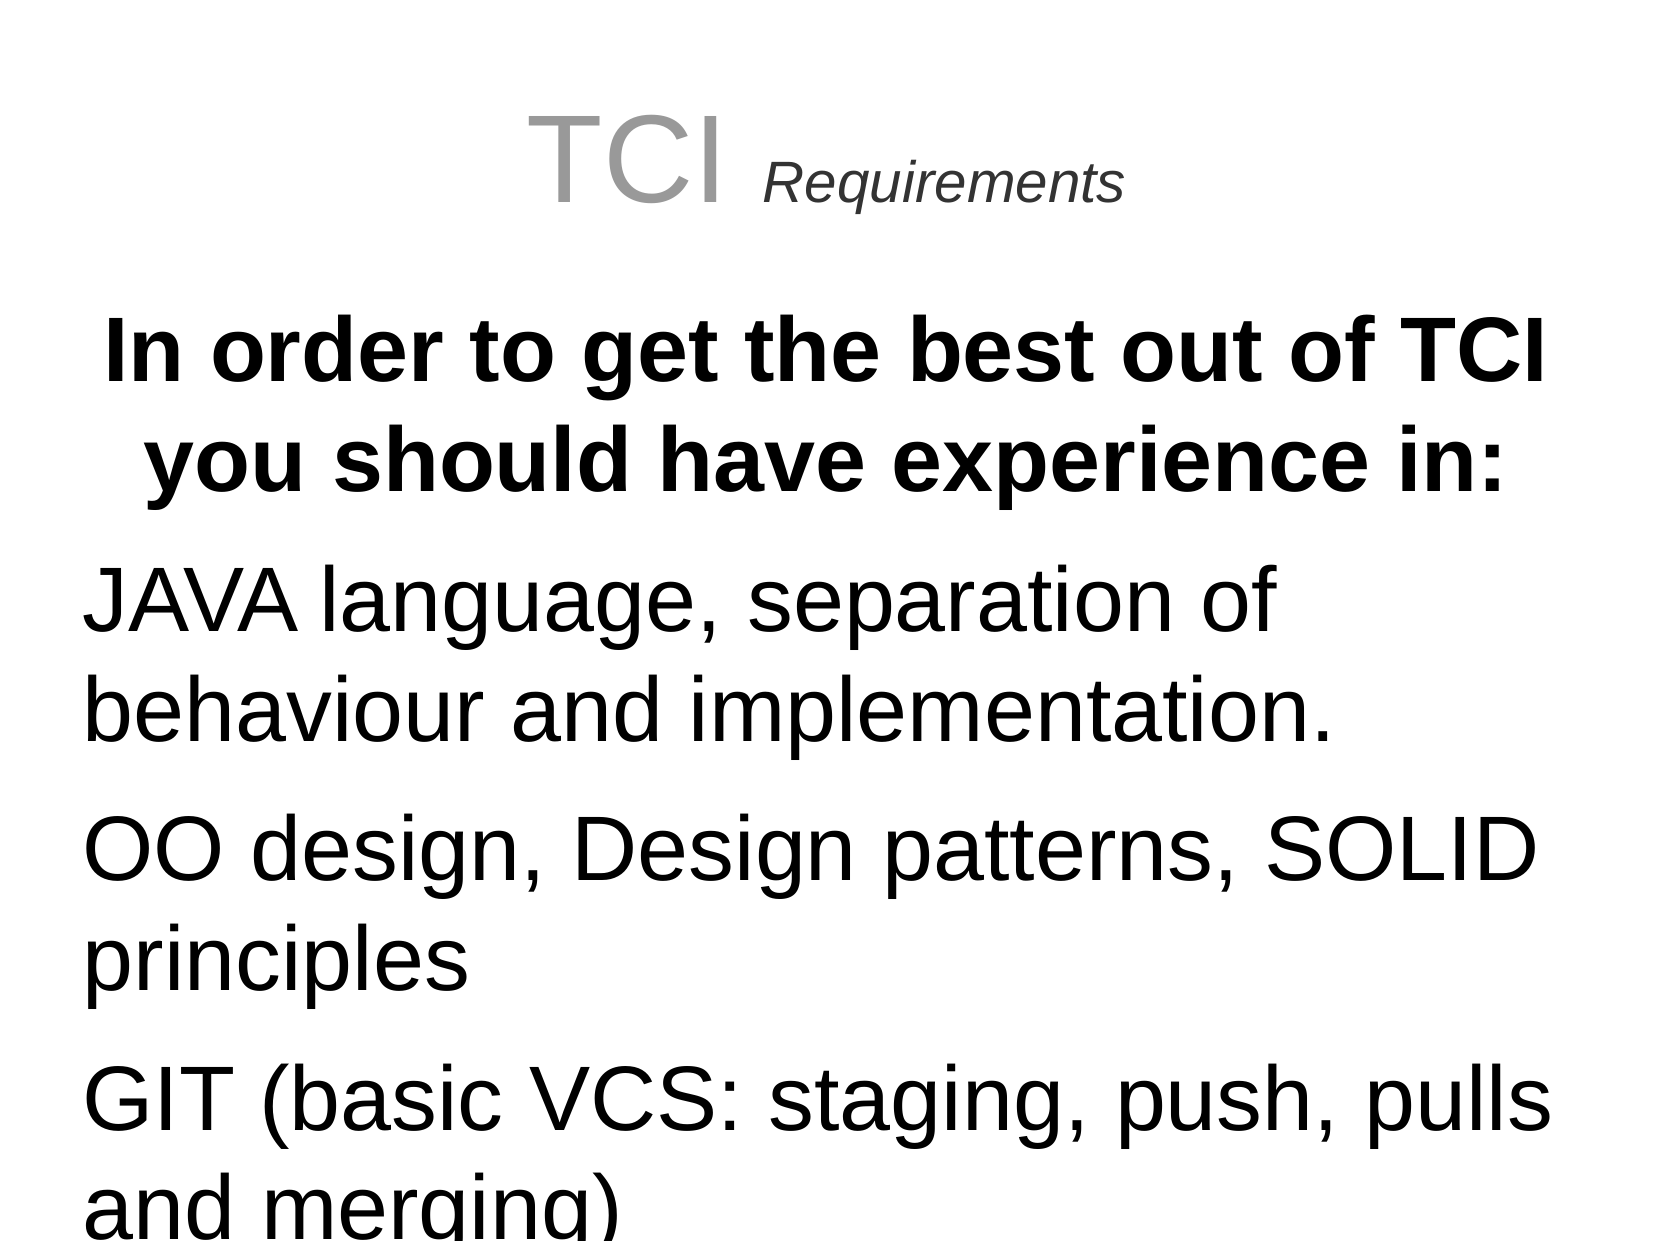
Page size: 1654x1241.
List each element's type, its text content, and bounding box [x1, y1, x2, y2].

list In order to get the best out of TCI you should have experience in: JAVA language, separation of behaviour and implementation. OO design, Design patterns, SOLID principles GIT (basic VCS: staging, push, pulls and merging) [82, 290, 1571, 1010]
title TCI Requirements [82, 49, 1571, 257]
